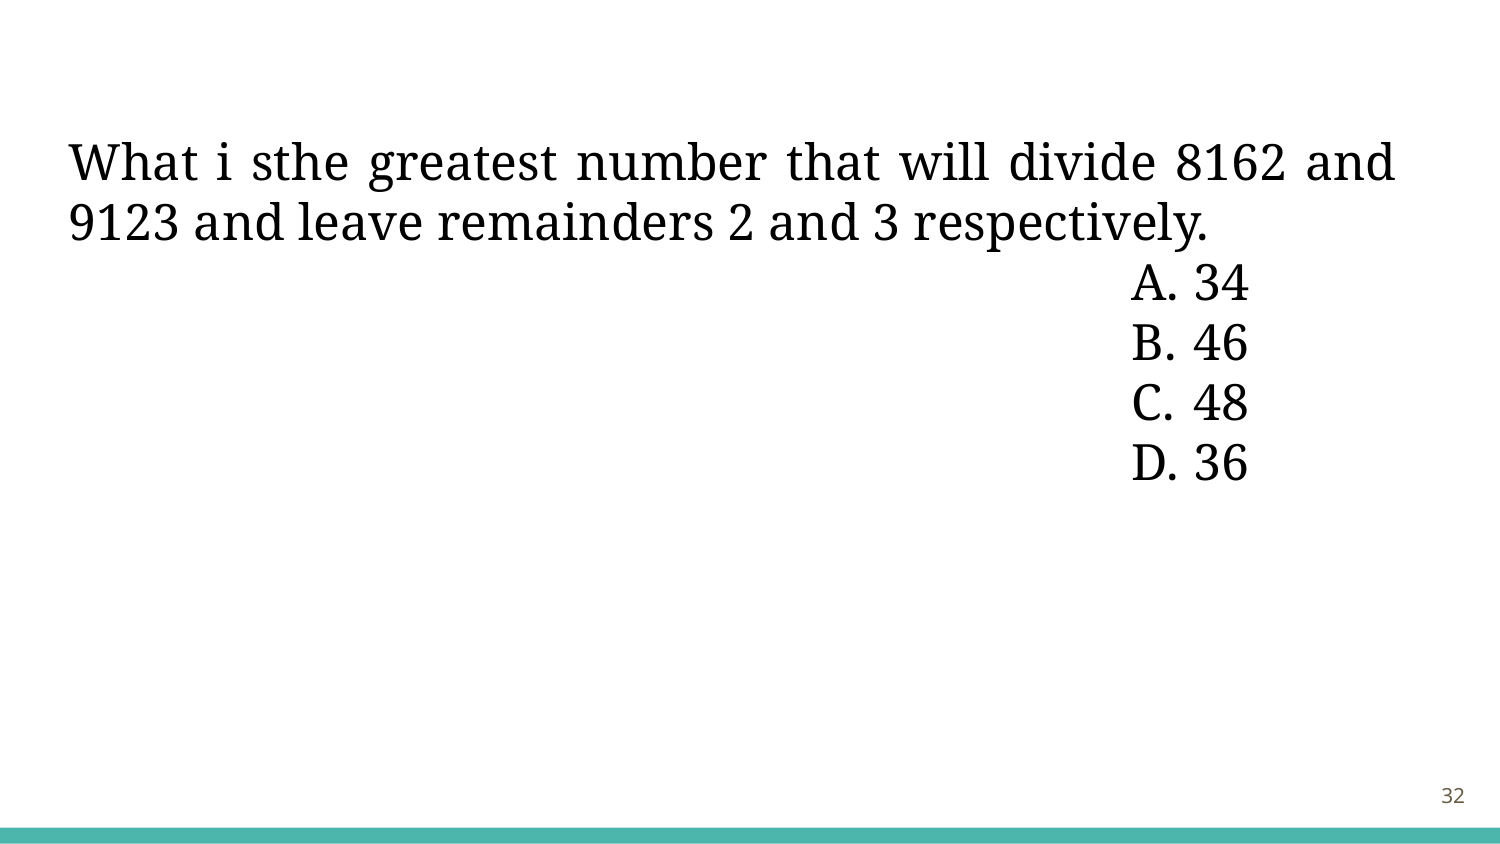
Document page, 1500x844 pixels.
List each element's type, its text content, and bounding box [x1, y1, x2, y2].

text_box What i sthe greatest number that will divide 8162 and 9123 and leave remainders 2 and 3 respectively. 34 46 48 36 [53, 115, 1413, 844]
slide_number ‹#› [1389, 764, 1480, 830]
